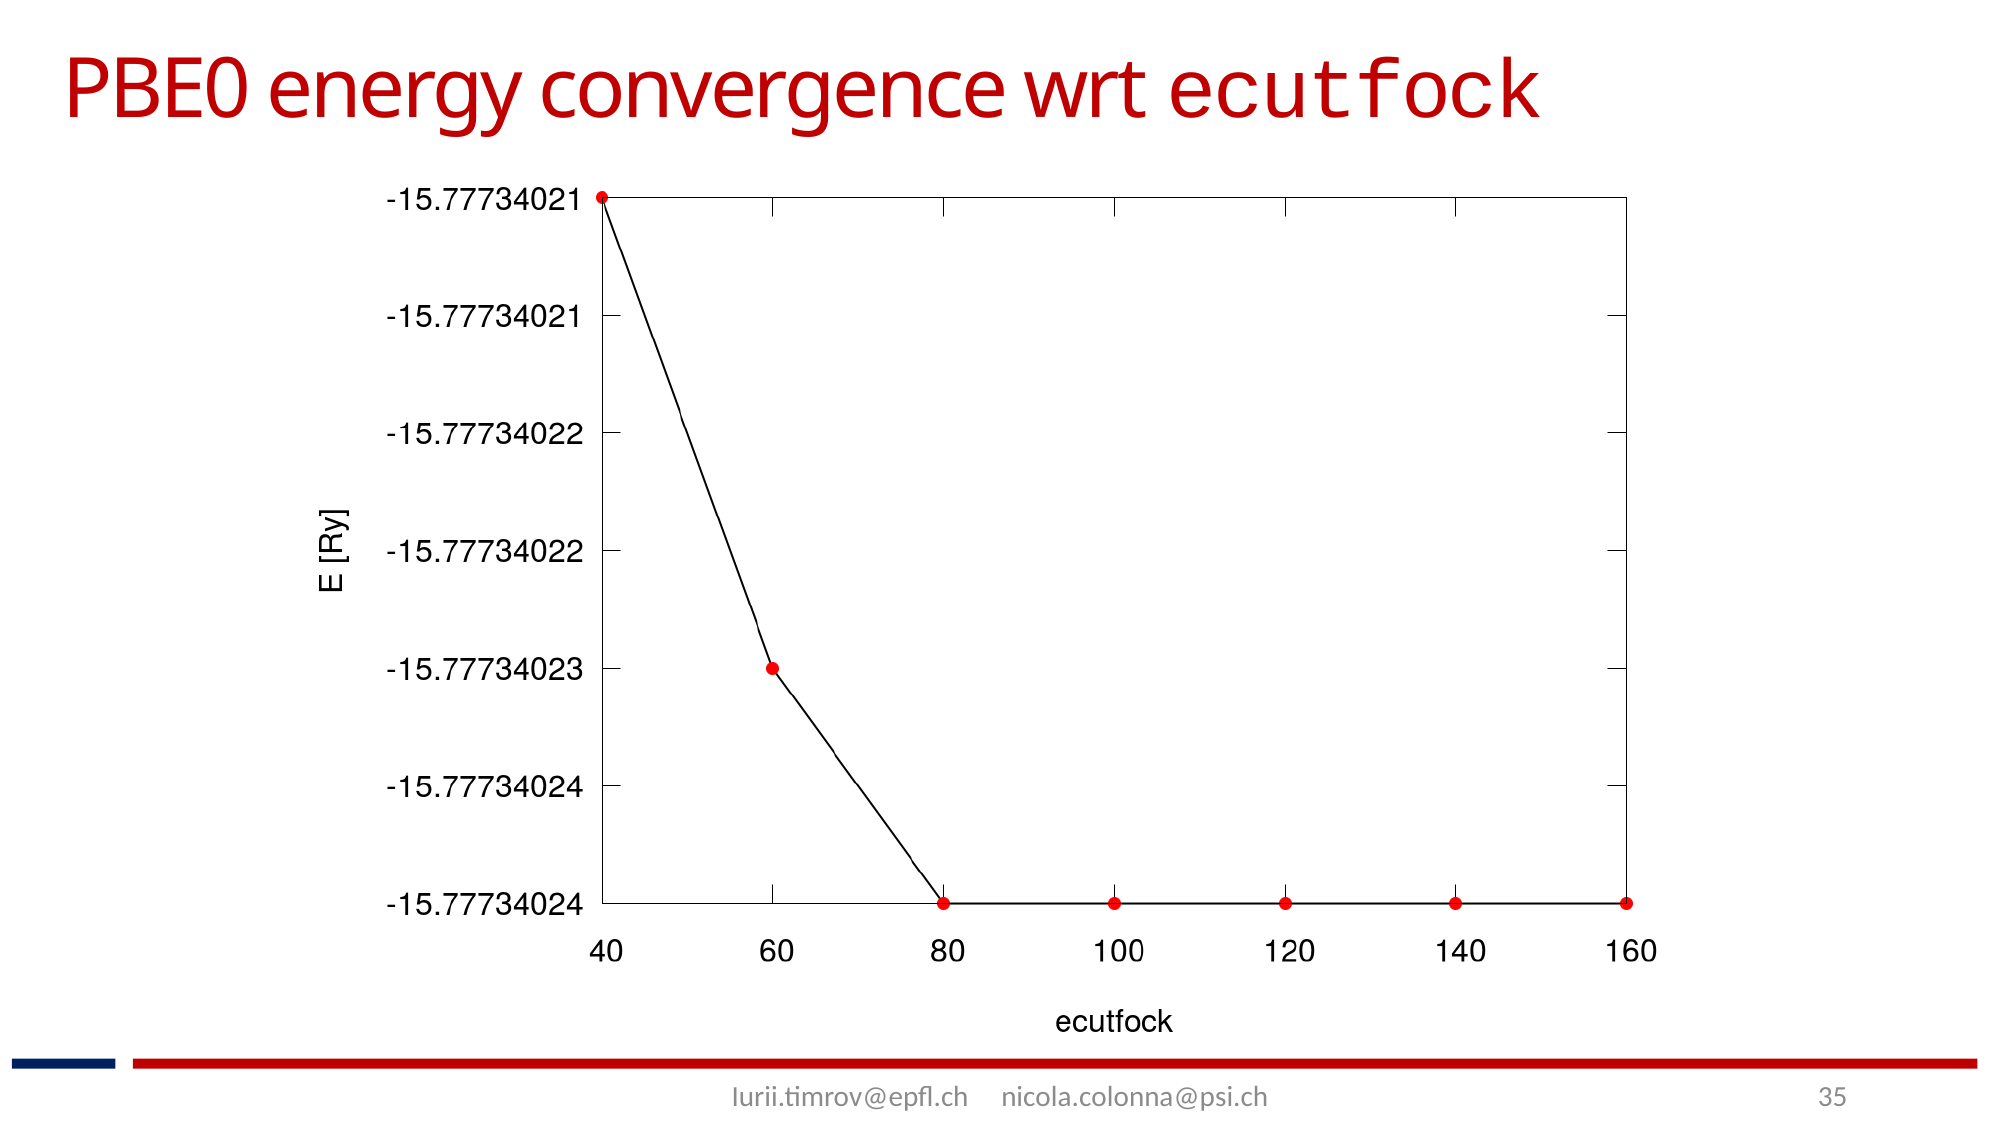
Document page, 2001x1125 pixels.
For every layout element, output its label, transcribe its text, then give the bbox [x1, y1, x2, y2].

text_box [132, 1058, 1978, 1070]
picture [297, 161, 1679, 1051]
text_box PBE0 energy convergence wrt ecutfock [62, 1, 1993, 167]
text_box [11, 1058, 116, 1070]
footer Iurii.timrov@epfl.ch nicola.colonna@psi.ch [662, 1065, 1338, 1125]
slide_number 35 [1412, 1065, 1863, 1125]
